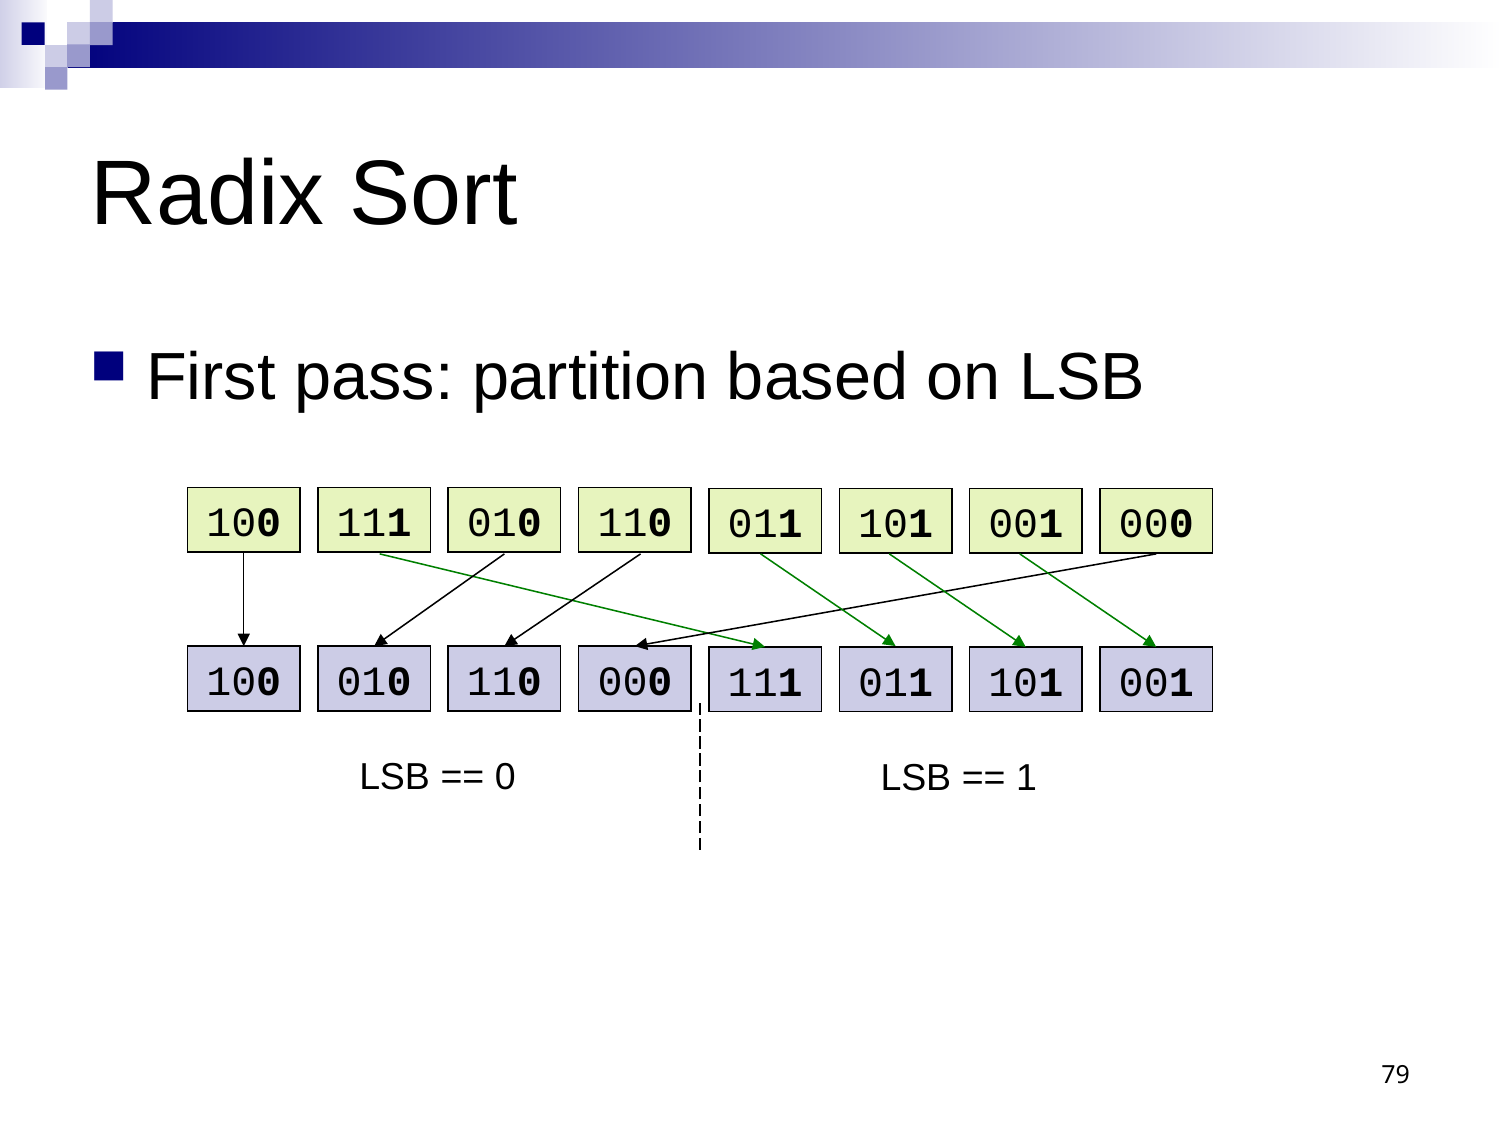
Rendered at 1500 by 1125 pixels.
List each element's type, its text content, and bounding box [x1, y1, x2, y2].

text_box 110 [578, 487, 692, 551]
text_box 101 [839, 488, 952, 551]
text_box LSB == 0 [344, 744, 531, 805]
slide_number 79 [1074, 1024, 1426, 1101]
text_box 110 [448, 655, 561, 711]
text_box 011 [778, 22, 783, 67]
text_box [689, 22, 693, 67]
text_box 100 [187, 487, 300, 553]
text_box 001 [969, 488, 1082, 551]
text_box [1019, 553, 1157, 647]
list First pass: partition based on LSB [75, 324, 1425, 438]
text_box 011 [839, 655, 952, 712]
text_box 011 [708, 488, 822, 551]
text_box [760, 553, 888, 647]
title Radix Sort [75, 75, 1425, 300]
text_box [504, 553, 634, 647]
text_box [889, 553, 1019, 647]
text_box 100 [187, 646, 300, 711]
text_box 111 [317, 487, 431, 553]
text_box 101 [969, 655, 1082, 712]
text_box 010 [448, 487, 561, 551]
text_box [373, 553, 504, 647]
text_box 000 [578, 655, 692, 711]
text_box 001 [1100, 646, 1213, 712]
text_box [634, 553, 760, 647]
text_box 000 [1100, 488, 1213, 553]
text_box LSB == 1 [865, 745, 1053, 806]
text_box 111 [708, 655, 822, 712]
text_box 010 [317, 646, 431, 711]
